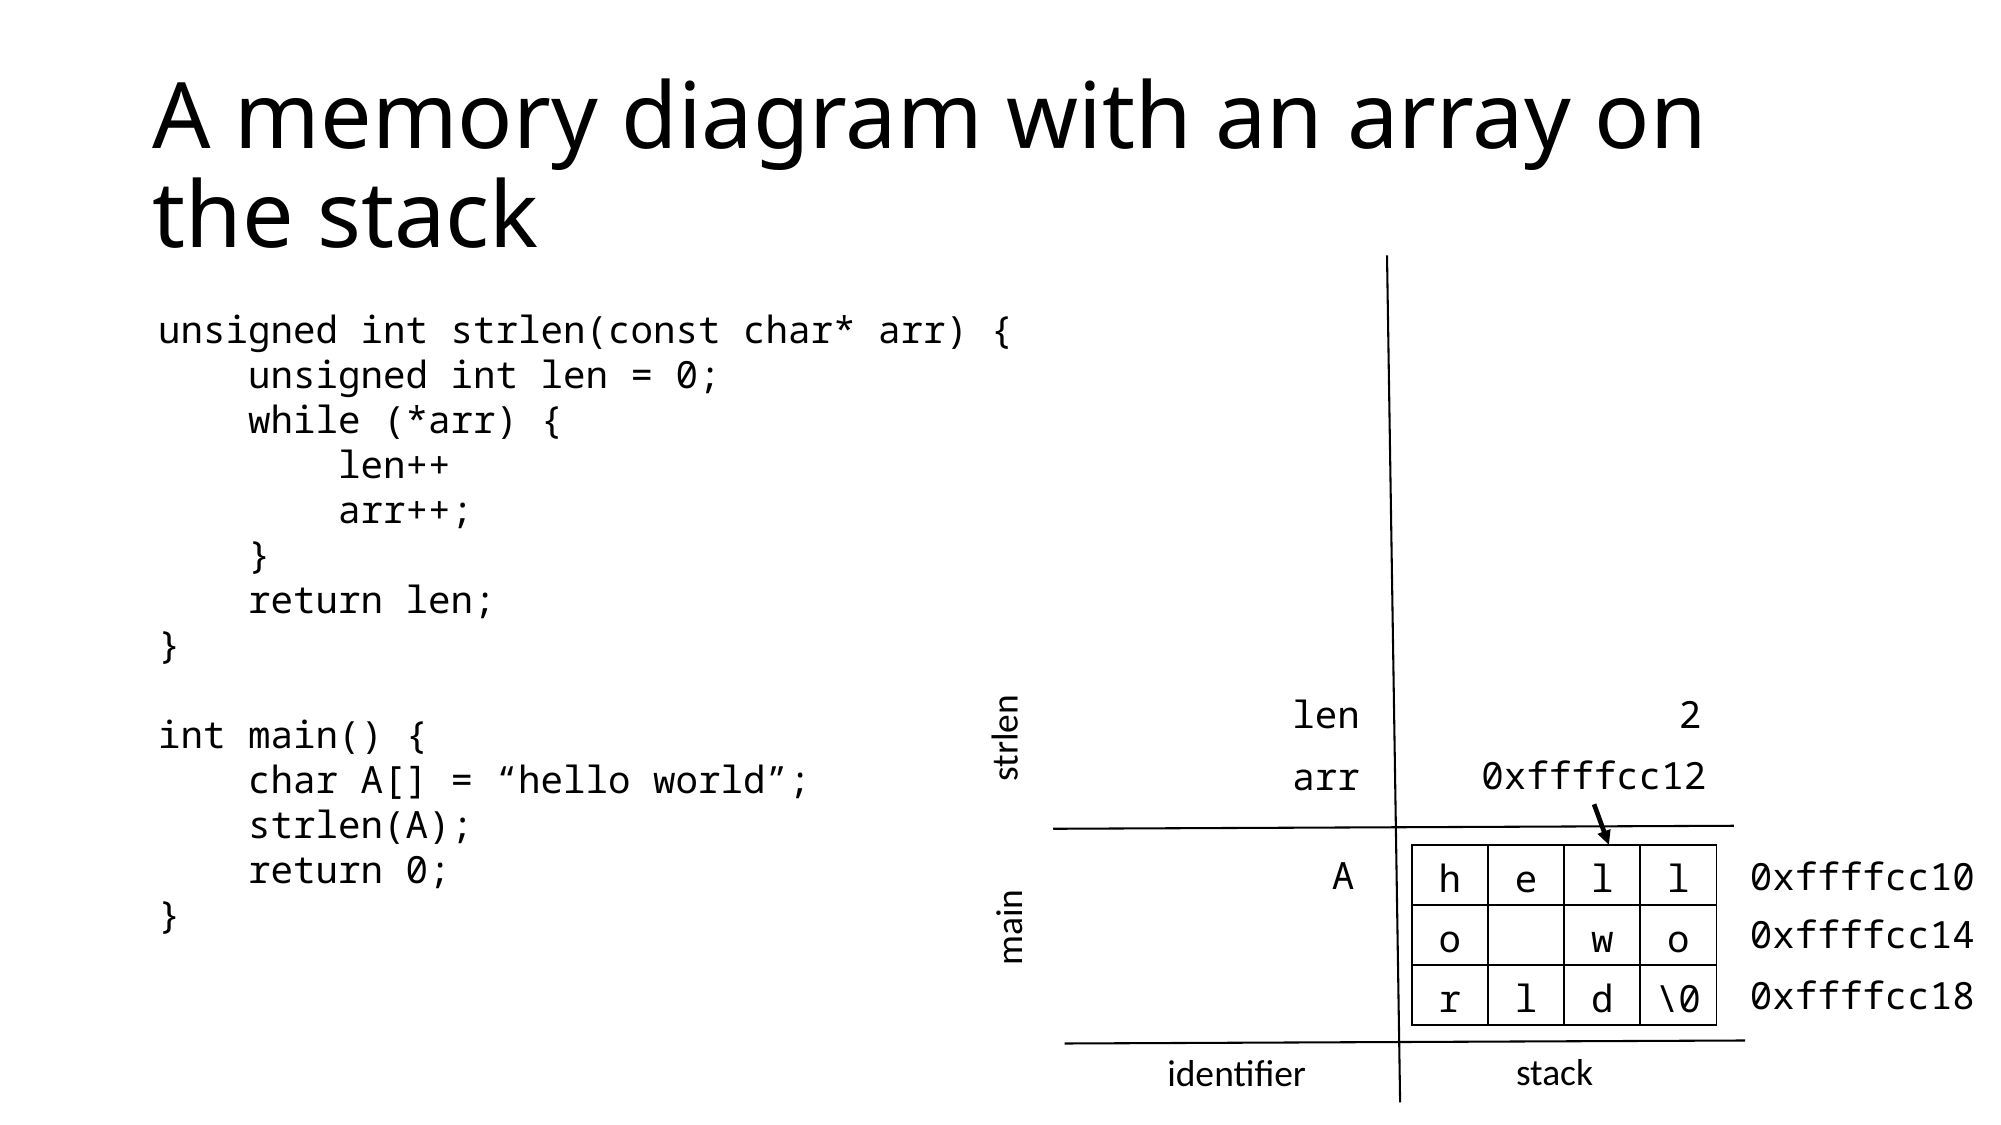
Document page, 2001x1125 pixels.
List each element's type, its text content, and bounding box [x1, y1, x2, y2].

text_box 0xffffcc12 [1466, 744, 1722, 805]
text_box strlen [972, 693, 1049, 796]
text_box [1386, 255, 1401, 825]
text_box A [1317, 844, 1370, 905]
table_cell w [1565, 906, 1639, 964]
table_cell l [1489, 966, 1563, 1024]
text_box identifier [1152, 1044, 1322, 1102]
table_cell \0 [1641, 966, 1716, 1024]
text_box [1594, 805, 1609, 845]
table_cell [1489, 906, 1563, 964]
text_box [1609, 825, 1734, 829]
table_header l [1565, 846, 1639, 904]
table_cell r [1413, 966, 1487, 1024]
table_cell o [1413, 906, 1487, 964]
text_box 0xffffcc18 [1735, 964, 1990, 1025]
text_box 0xffffcc10 [1735, 845, 1990, 904]
text_box 2 [1664, 683, 1717, 744]
text_box stack [1501, 1044, 1609, 1101]
table_header l [1641, 846, 1716, 904]
text_box arr [1277, 745, 1375, 806]
table_cell o [1641, 906, 1716, 964]
text_box len [1277, 683, 1375, 744]
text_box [1053, 825, 1594, 829]
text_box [1064, 1040, 1386, 1044]
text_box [1386, 829, 1401, 1103]
title A memory diagram with an array on the stack [137, 59, 1863, 278]
text_box unsigned int strlen(const char* arr) { unsigned int len = 0; while (*arr) { len++ arr++; } return len; } int main() { char A[] = “hello world”; strlen(A); return 0; } [143, 298, 1041, 943]
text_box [1401, 1040, 1746, 1044]
table_cell d [1565, 966, 1639, 1024]
table_header e [1489, 846, 1563, 904]
text_box main [977, 888, 1053, 981]
table_header h [1413, 846, 1487, 904]
text_box 0xffffcc14 [1735, 904, 1990, 964]
